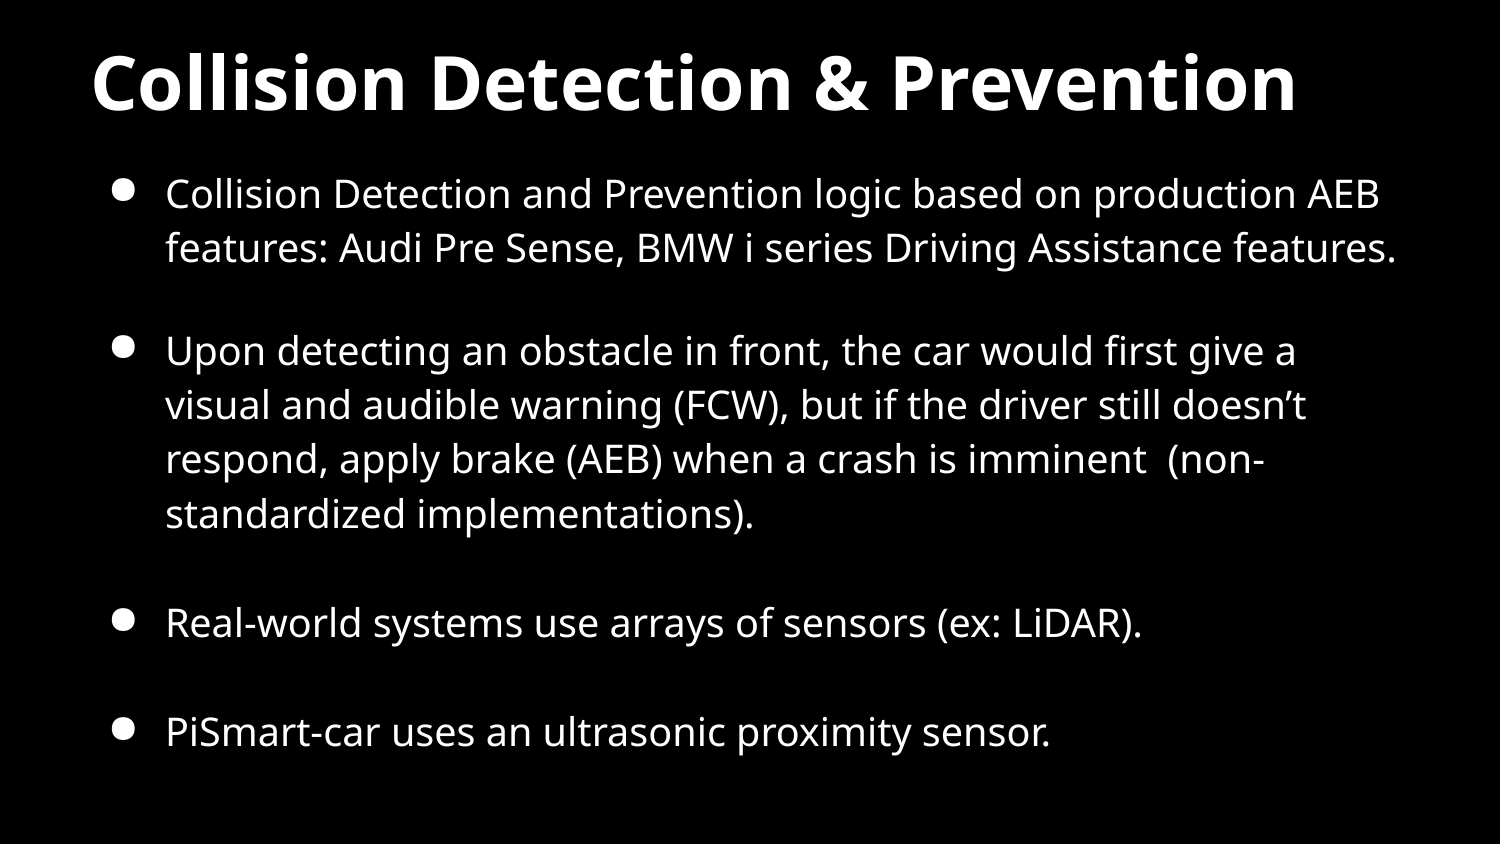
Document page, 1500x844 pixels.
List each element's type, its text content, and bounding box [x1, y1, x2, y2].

title Collision Detection & Prevention [75, 0, 1425, 141]
list Collision Detection and Prevention logic based on production AEB features: Audi Pre Sense, BMW i series Driving Assistance features. Upon detecting an obstacle in front, the car would first give a visual and audible warning (FCW), but if the driver still doesn’t respond, apply brake (AEB) when a crash is imminent (non-standardized implementations). Real-world systems use arrays of sensors (ex: LiDAR). PiSmart-car uses an ultrasonic proximity sensor. [75, 146, 1425, 810]
